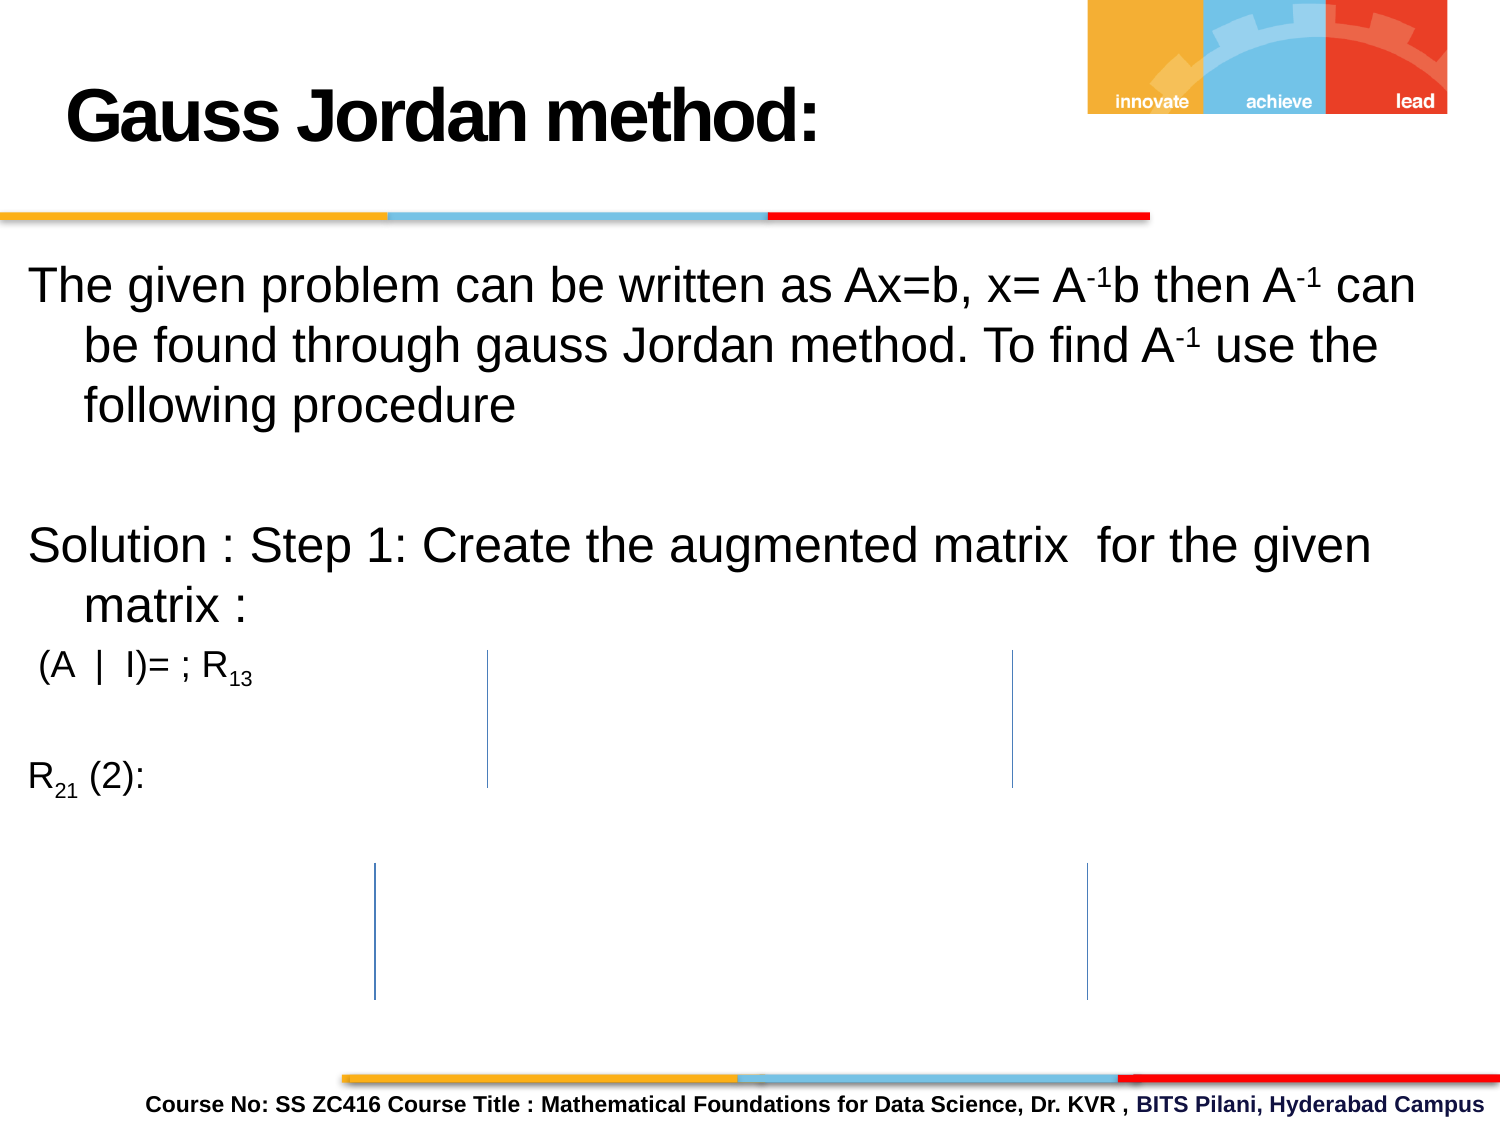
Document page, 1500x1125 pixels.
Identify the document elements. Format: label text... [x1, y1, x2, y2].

list Gauss Jordan method: [50, 24, 1088, 213]
picture [1087, 0, 1448, 114]
